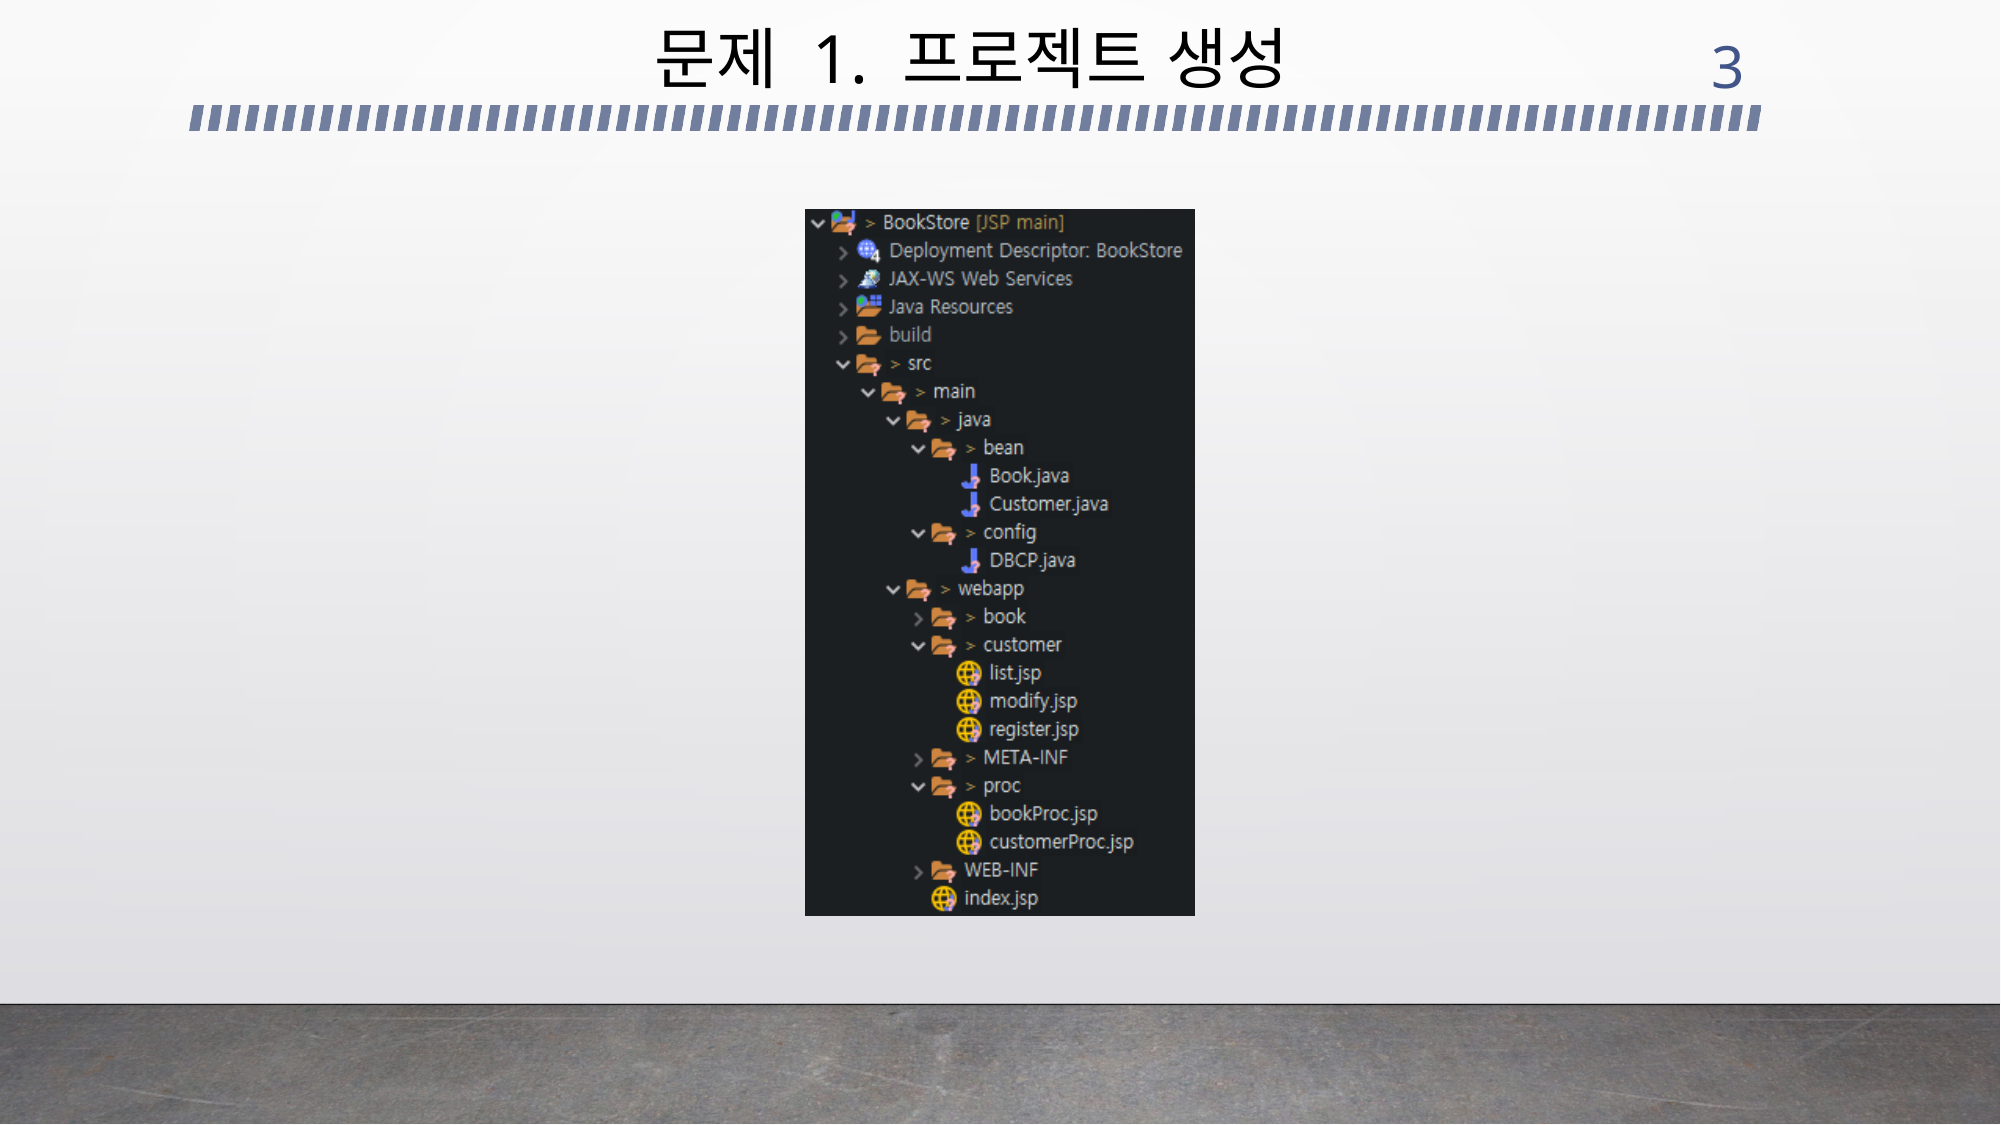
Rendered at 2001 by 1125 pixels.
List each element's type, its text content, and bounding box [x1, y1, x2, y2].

picture [0, 1004, 2000, 1124]
picture [805, 209, 1195, 916]
slide_number 3 [1626, 22, 1760, 106]
title 문제 1. 프로젝트 생성 [184, 0, 1760, 134]
